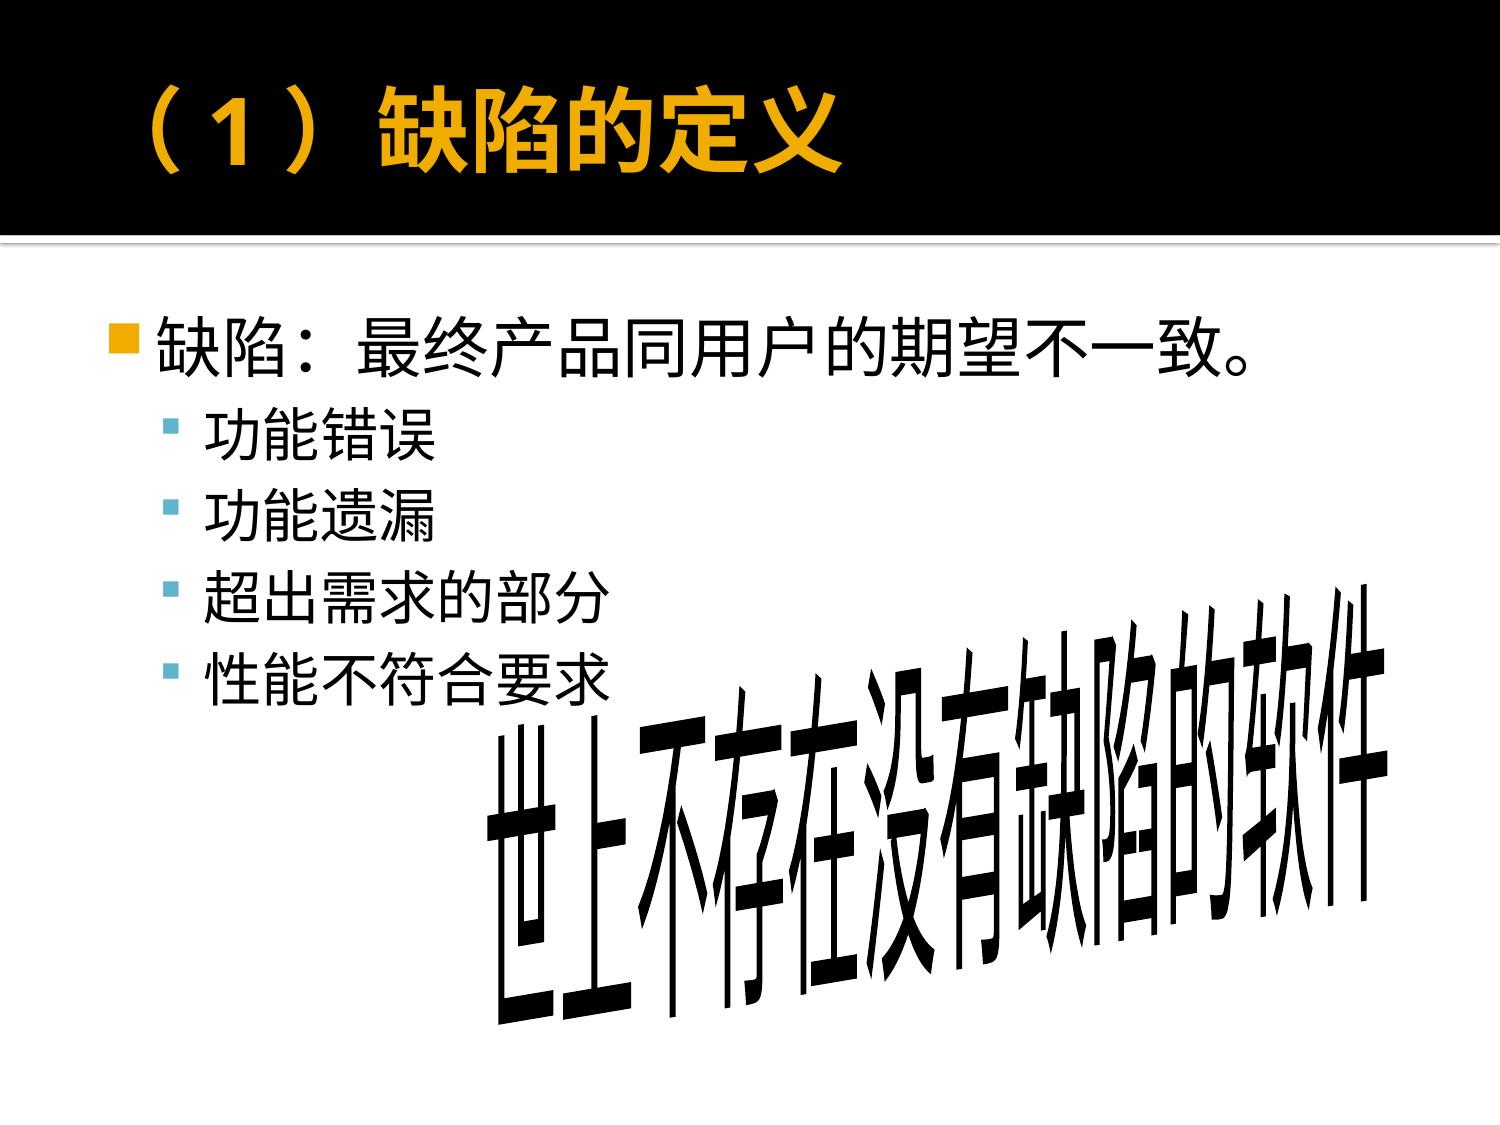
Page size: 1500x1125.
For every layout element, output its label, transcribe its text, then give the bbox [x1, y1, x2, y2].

title （1）缺陷的定义 [75, 25, 1425, 231]
list 缺陷：最终产品同用户的期望不一致。 功能错误 功能遗漏 超出需求的部分 性能不符合要求 [74, 290, 1426, 1051]
